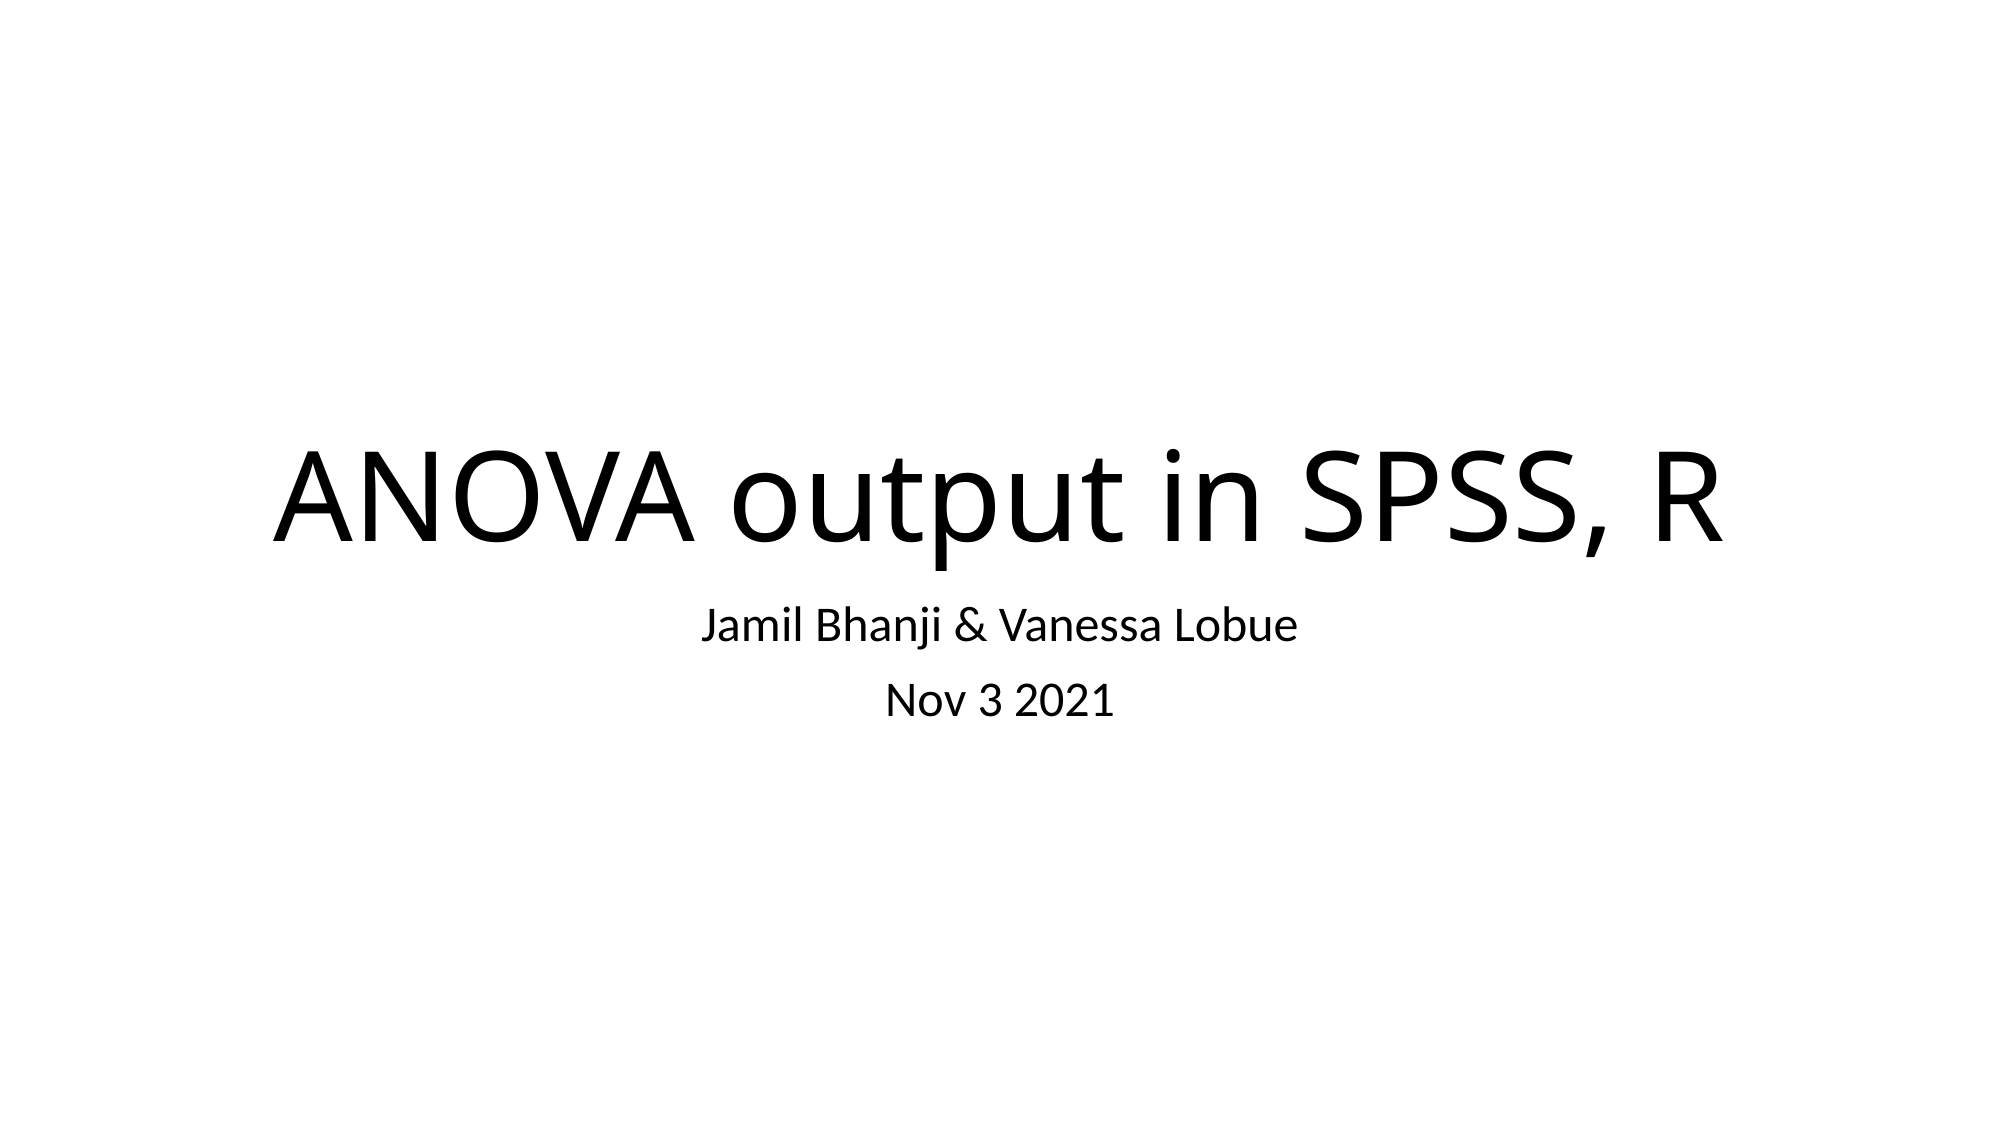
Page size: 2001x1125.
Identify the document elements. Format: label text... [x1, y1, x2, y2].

subtitle Jamil Bhanji & Vanessa Lobue Nov 3 2021 [249, 590, 1750, 863]
title ANOVA output in SPSS, R [249, 184, 1750, 576]
